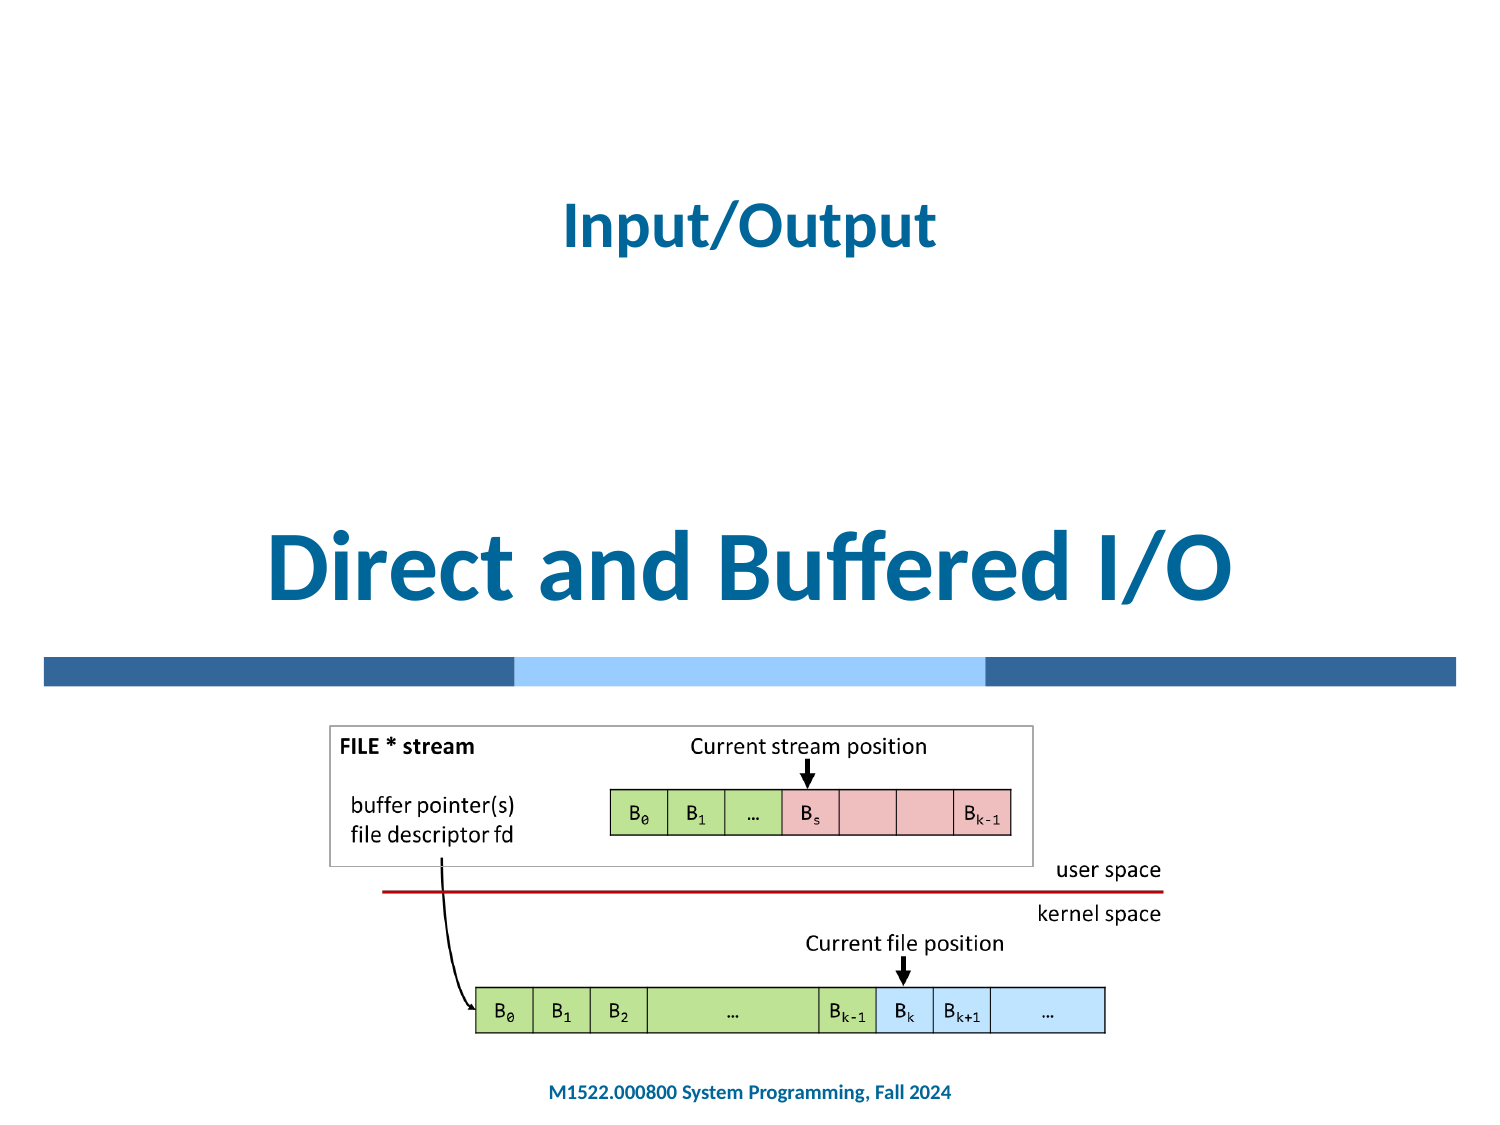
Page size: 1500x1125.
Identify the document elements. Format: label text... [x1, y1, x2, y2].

title Input/Output Direct and Buffered I/O [56, 172, 1444, 628]
picture [323, 723, 1177, 1037]
